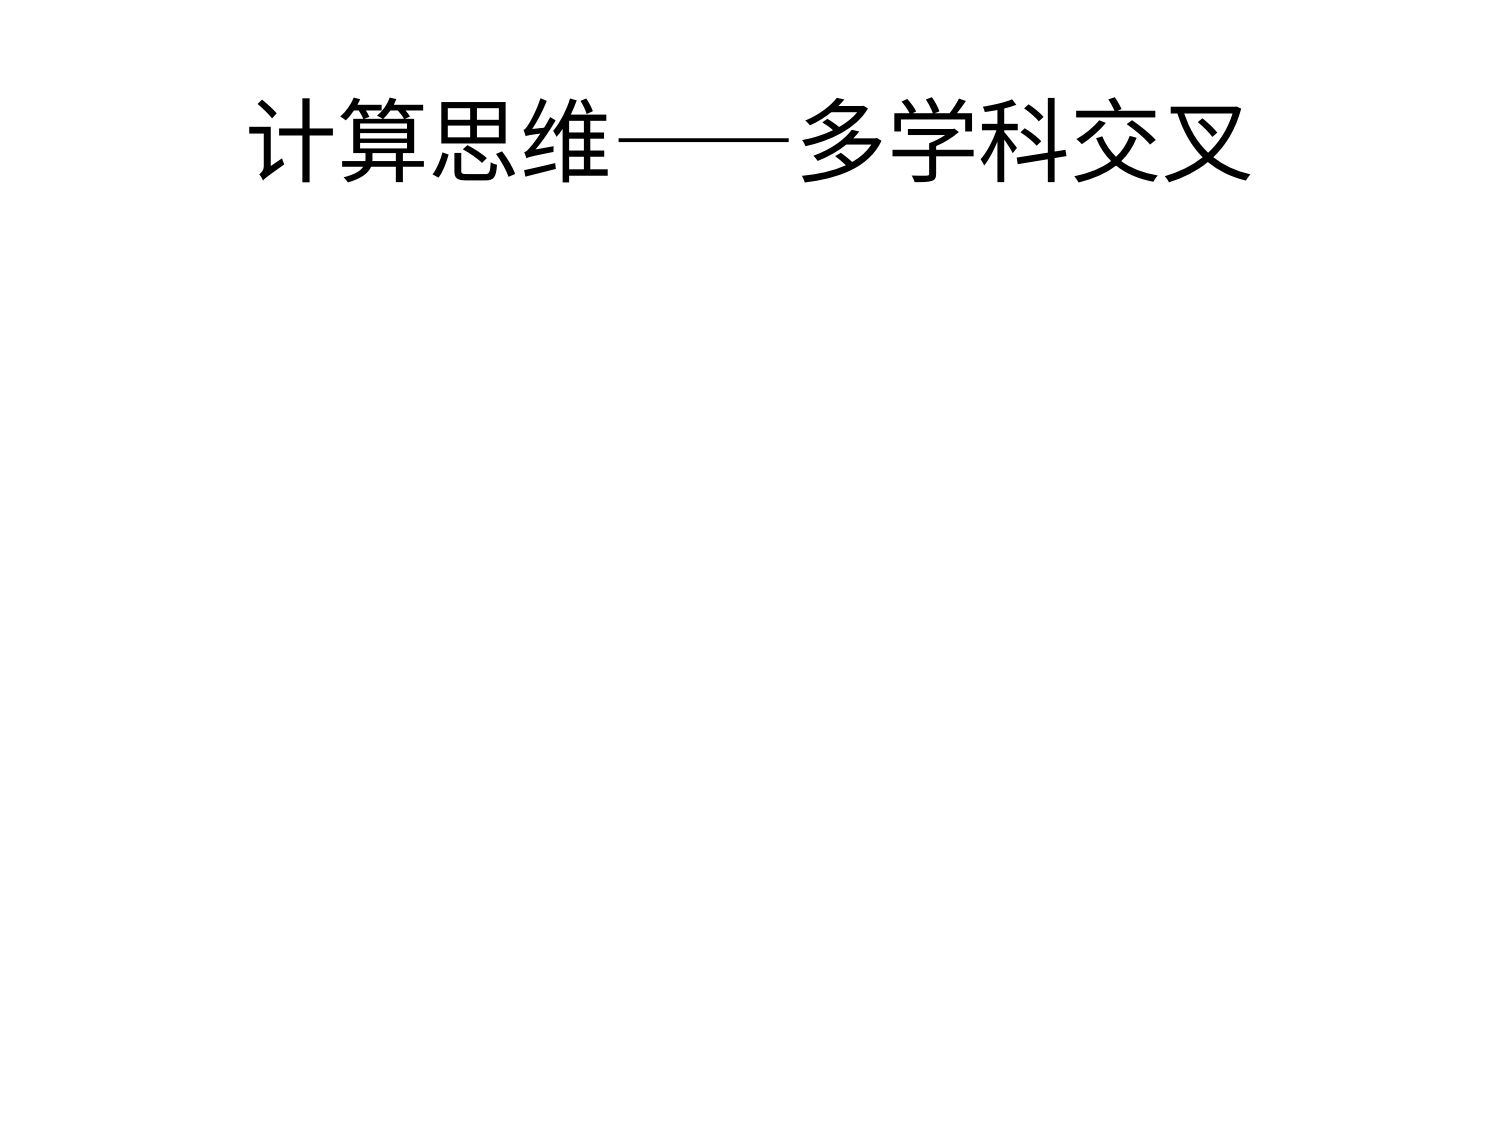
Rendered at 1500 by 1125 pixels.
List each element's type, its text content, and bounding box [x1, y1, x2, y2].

title 计算思维——多学科交叉 [75, 45, 1425, 233]
